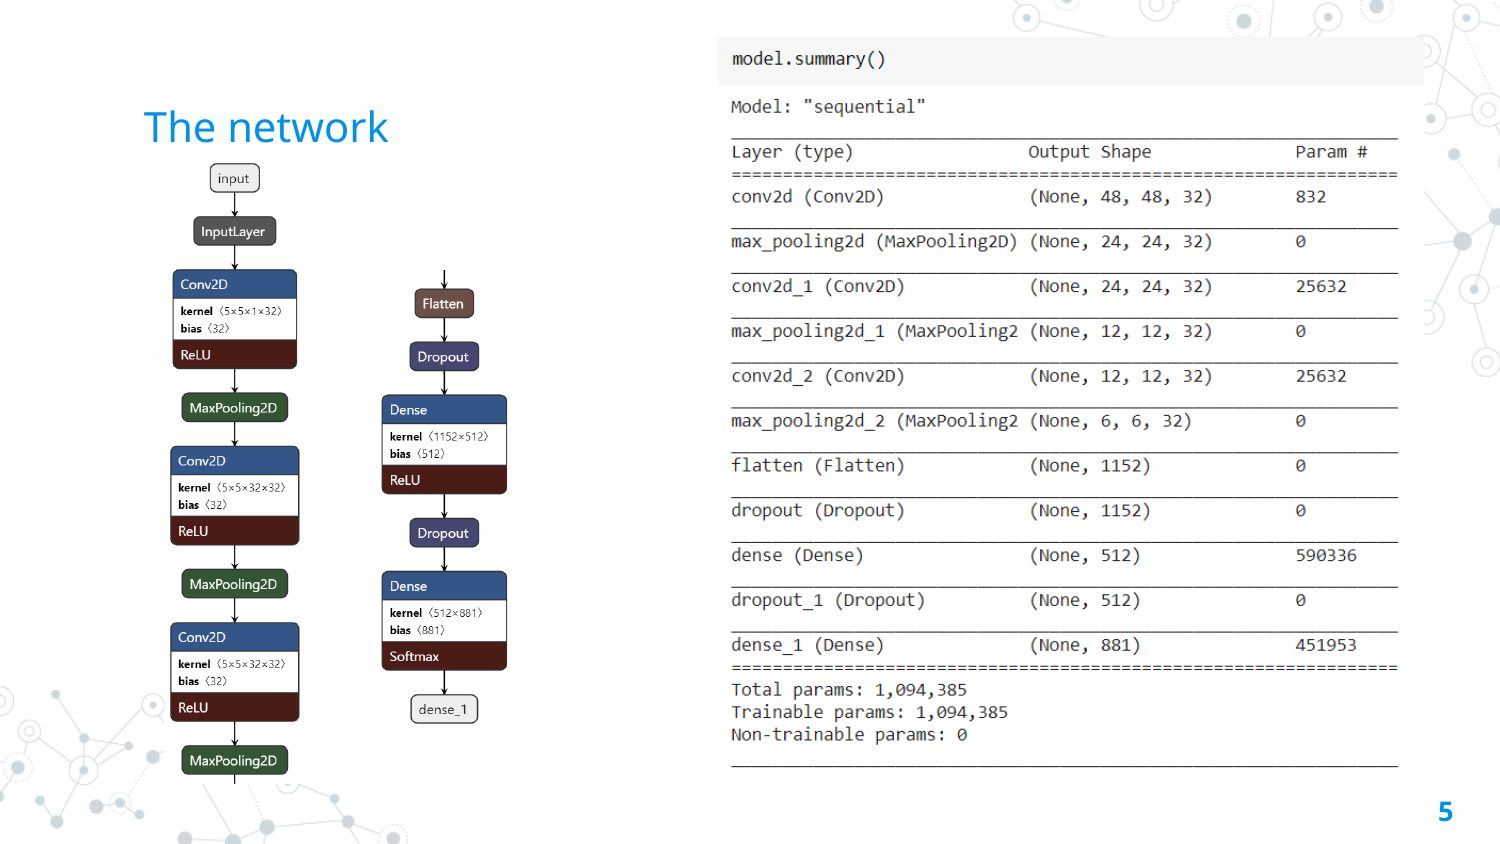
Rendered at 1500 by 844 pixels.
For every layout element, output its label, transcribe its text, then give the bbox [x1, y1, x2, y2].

title The network [128, 50, 713, 166]
picture [0, 0, 1500, 844]
slide_number 5 [1378, 779, 1469, 844]
